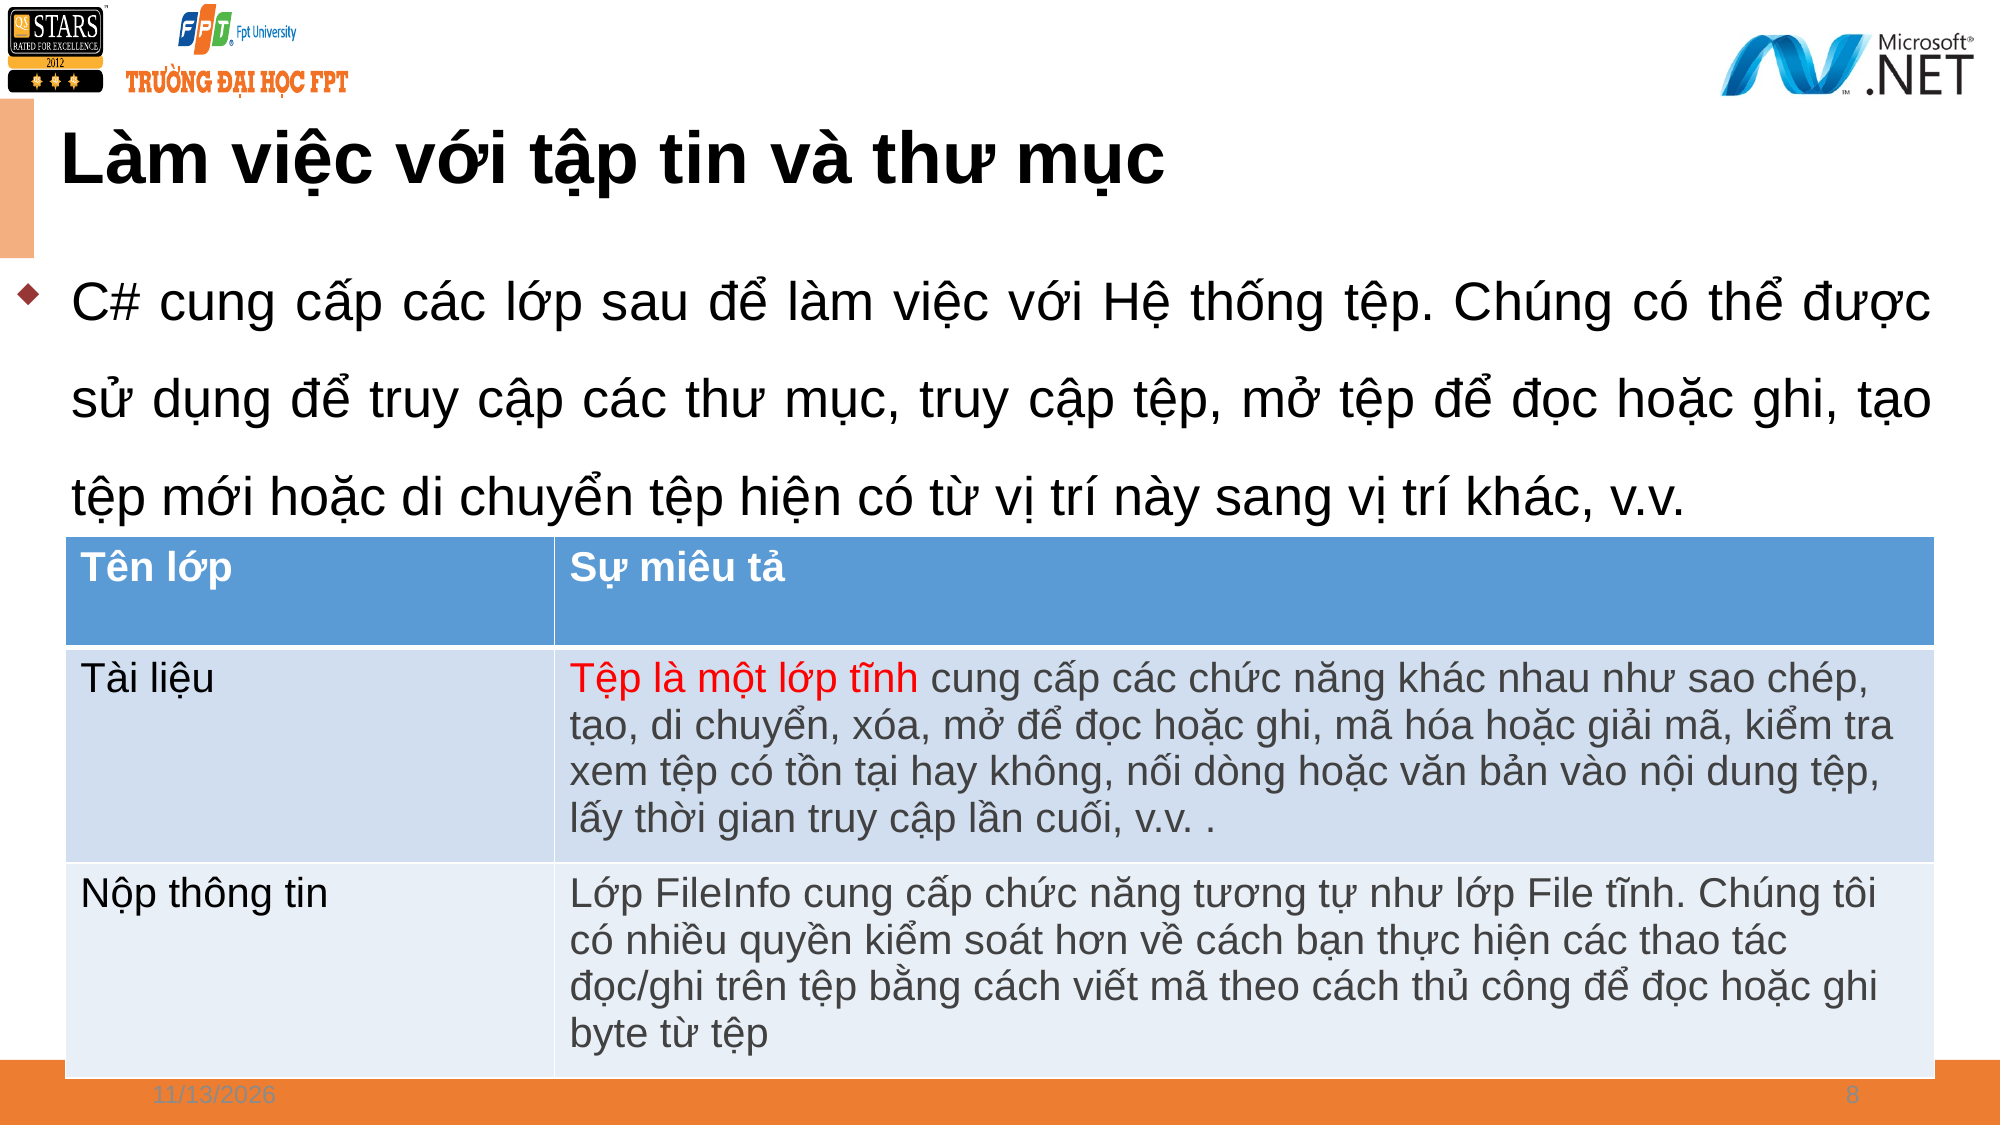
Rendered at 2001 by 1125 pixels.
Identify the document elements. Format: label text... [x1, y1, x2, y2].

title Làm việc với tập tin và thư mục [45, 112, 1504, 208]
text_box C# cung cấp các lớp sau để làm việc với Hệ thống tệp. Chúng có thể được sử dụng để truy cập các thư mục, truy cập tệp, mở tệp để đọc hoặc ghi, tạo tệp mới hoặc di chuyển tệp hiện có từ vị trí này sang vị trí khác, v.v. [0, 226, 1950, 534]
table_cell Tài liệu [66, 650, 554, 862]
table_cell Tệp là một lớp tĩnh cung cấp các chức năng khác nhau như sao chép, tạo, di chuyển, xóa, mở để đọc hoặc ghi, mã hóa hoặc giải mã, kiểm tra xem tệp có tồn tại hay không, nối dòng hoặc văn bản vào nội dung tệp, lấy thời gian truy cập lần cuối, v.v. . [555, 650, 1934, 862]
table_header Sự miêu tả [555, 537, 1934, 645]
table_cell Lớp FileInfo cung cấp chức năng tương tự như lớp File tĩnh. Chúng tôi có nhiều quyền kiểm soát hơn về cách bạn thực hiện các thao tác đọc/ghi trên tệp bằng cách viết mã theo cách thủ công để đọc hoặc ghi byte từ tệp [555, 864, 1934, 1077]
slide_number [137, 1079, 588, 1123]
table_header Tên lớp [66, 537, 554, 645]
picture [1685, 0, 2001, 129]
slide_number 8 [1424, 1079, 1875, 1123]
table_cell Nộp thông tin [66, 864, 554, 1077]
